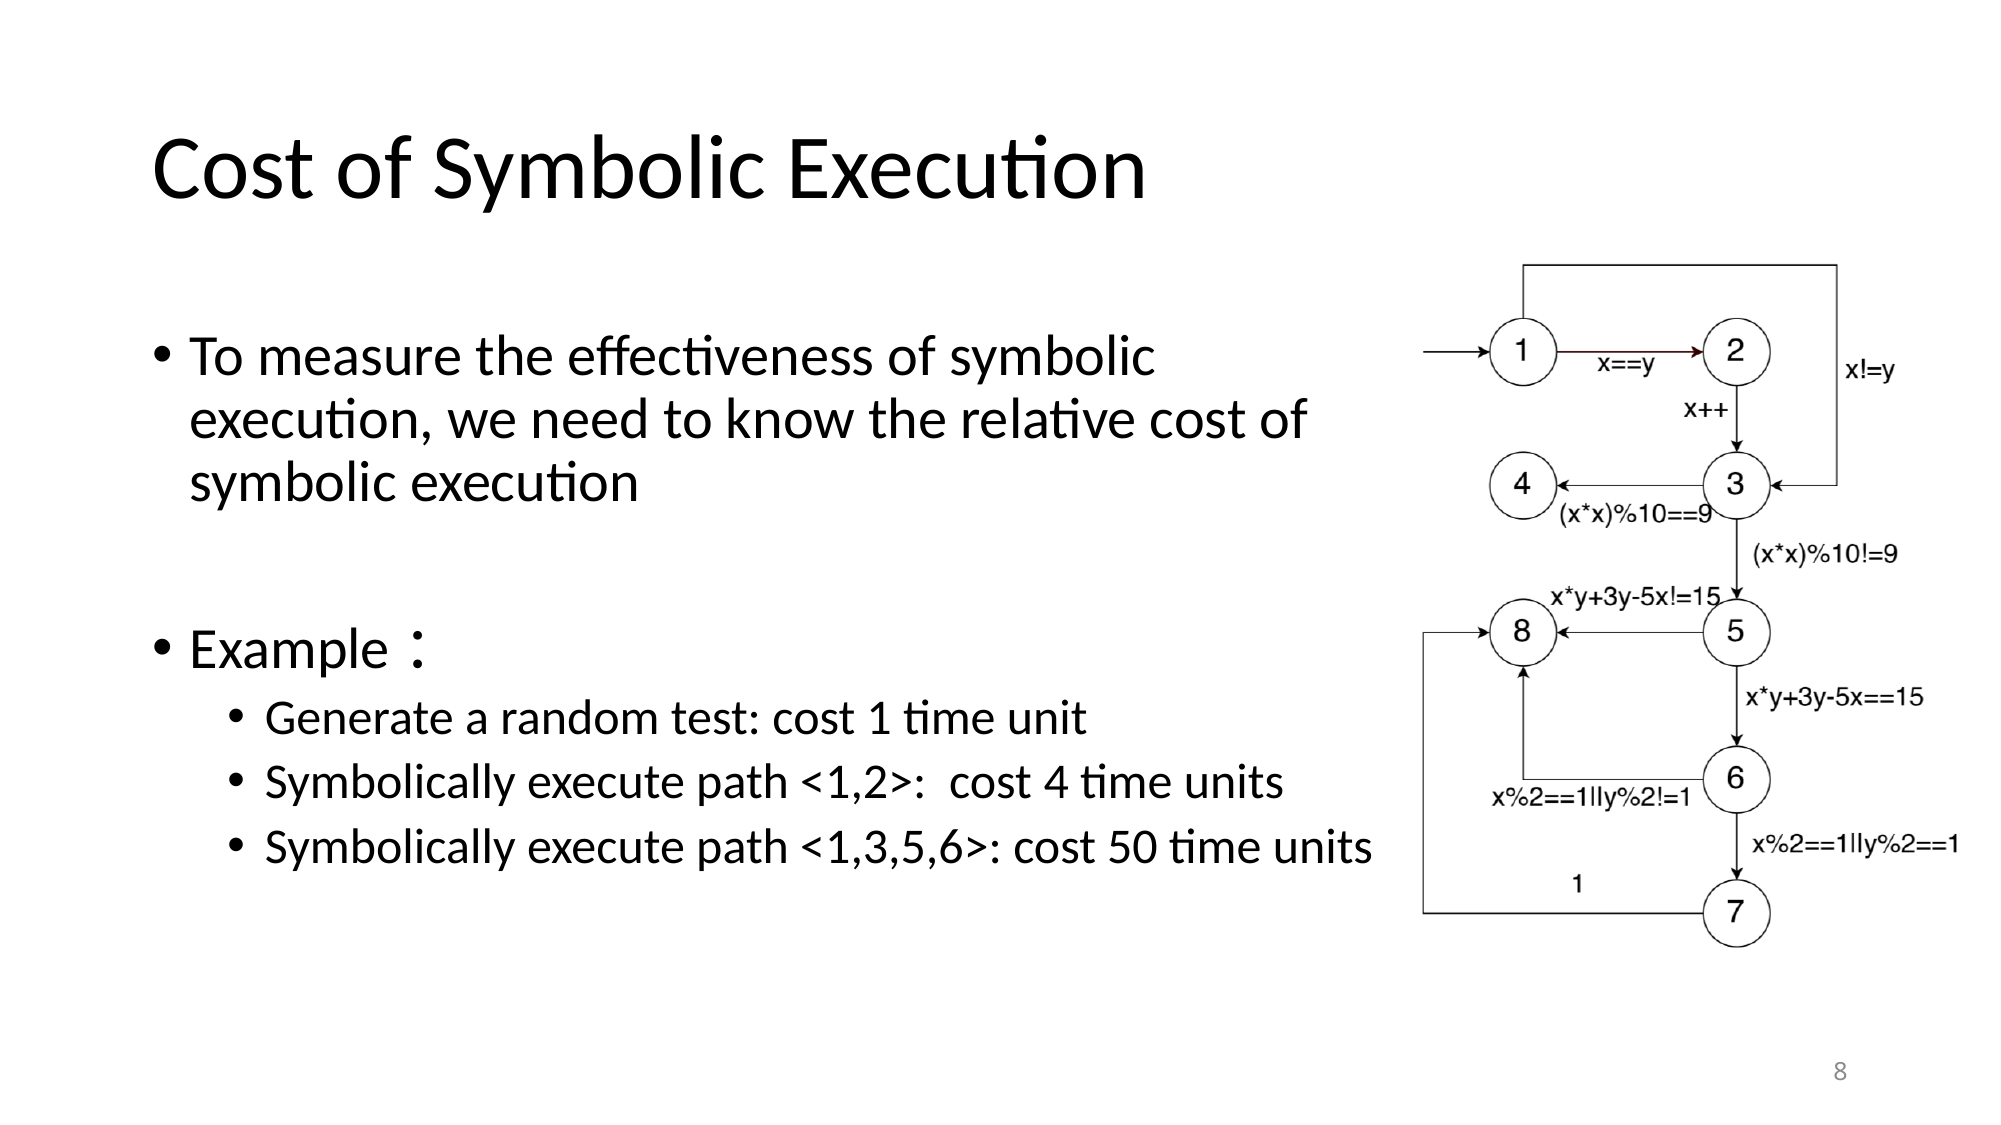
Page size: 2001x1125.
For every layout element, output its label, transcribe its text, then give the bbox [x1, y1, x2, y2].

text_box To measure the effectiveness of symbolic execution, we need to know the relative cost of symbolic execution Example： Generate a random test: cost 1 time unit Symbolically execute path <1,2>: cost 4 time units Symbolically execute path <1,3,5,6>: cost 50 time units [137, 317, 1413, 1019]
slide_number 8 [1412, 1042, 1863, 1103]
title Cost of Symbolic Execution [137, 59, 1863, 278]
picture [1392, 255, 1976, 955]
